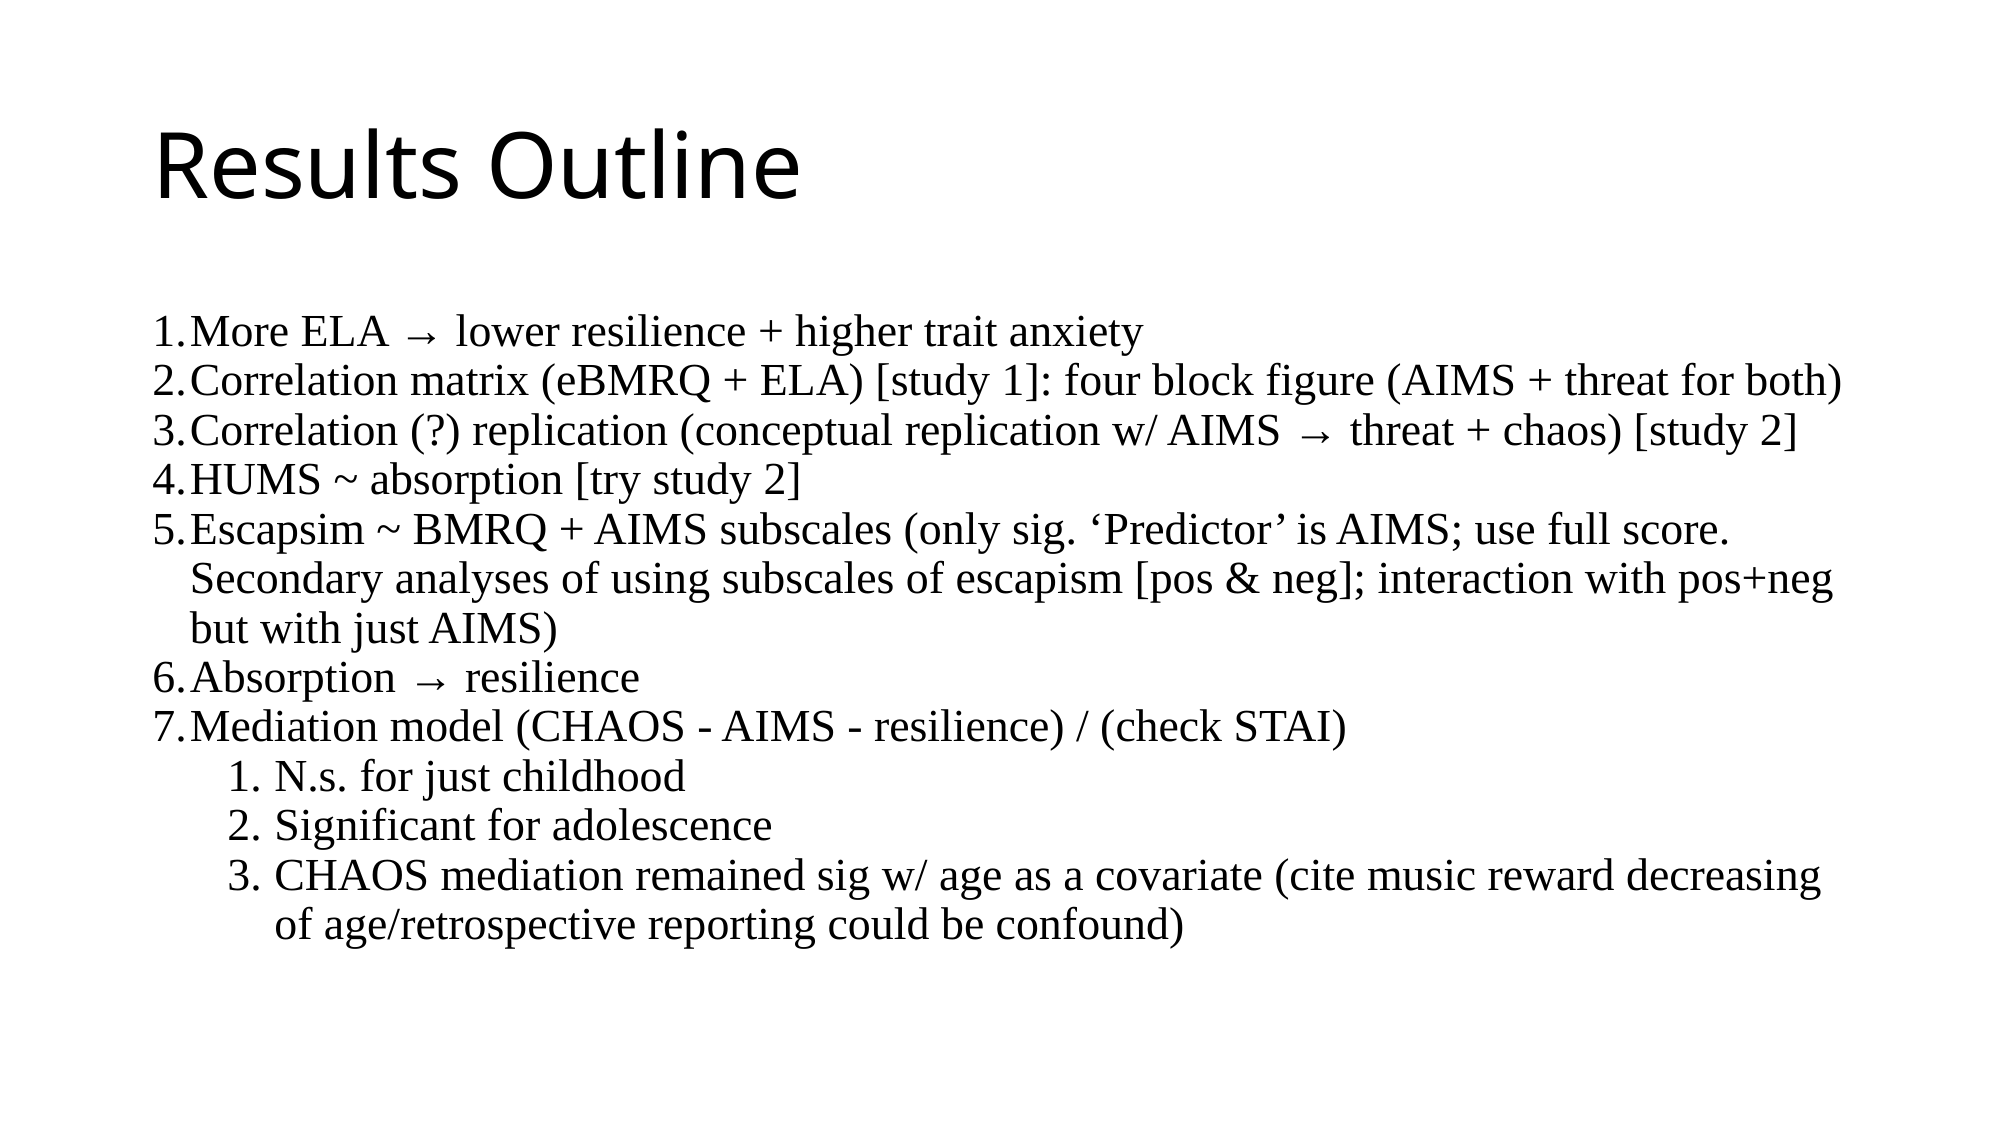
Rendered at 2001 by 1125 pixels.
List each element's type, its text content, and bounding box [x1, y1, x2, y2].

list More ELA → lower resilience + higher trait anxiety Correlation matrix (eBMRQ + ELA) [study 1]: four block figure (AIMS + threat for both) Correlation (?) replication (conceptual replication w/ AIMS → threat + chaos) [study 2] HUMS ~ absorption [try study 2] Escapsim ~ BMRQ + AIMS subscales (only sig. ‘Predictor’ is AIMS; use full score. Secondary analyses of using subscales of escapism [pos & neg]; interaction with pos+neg but with just AIMS) Absorption → resilience Mediation model (CHAOS - AIMS - resilience) / (check STAI) N.s. for just childhood Significant for adolescence CHAOS mediation remained sig w/ age as a covariate (cite music reward decreasing of age/retrospective reporting could be confound) [137, 299, 1863, 1014]
title Results Outline [137, 59, 1863, 278]
